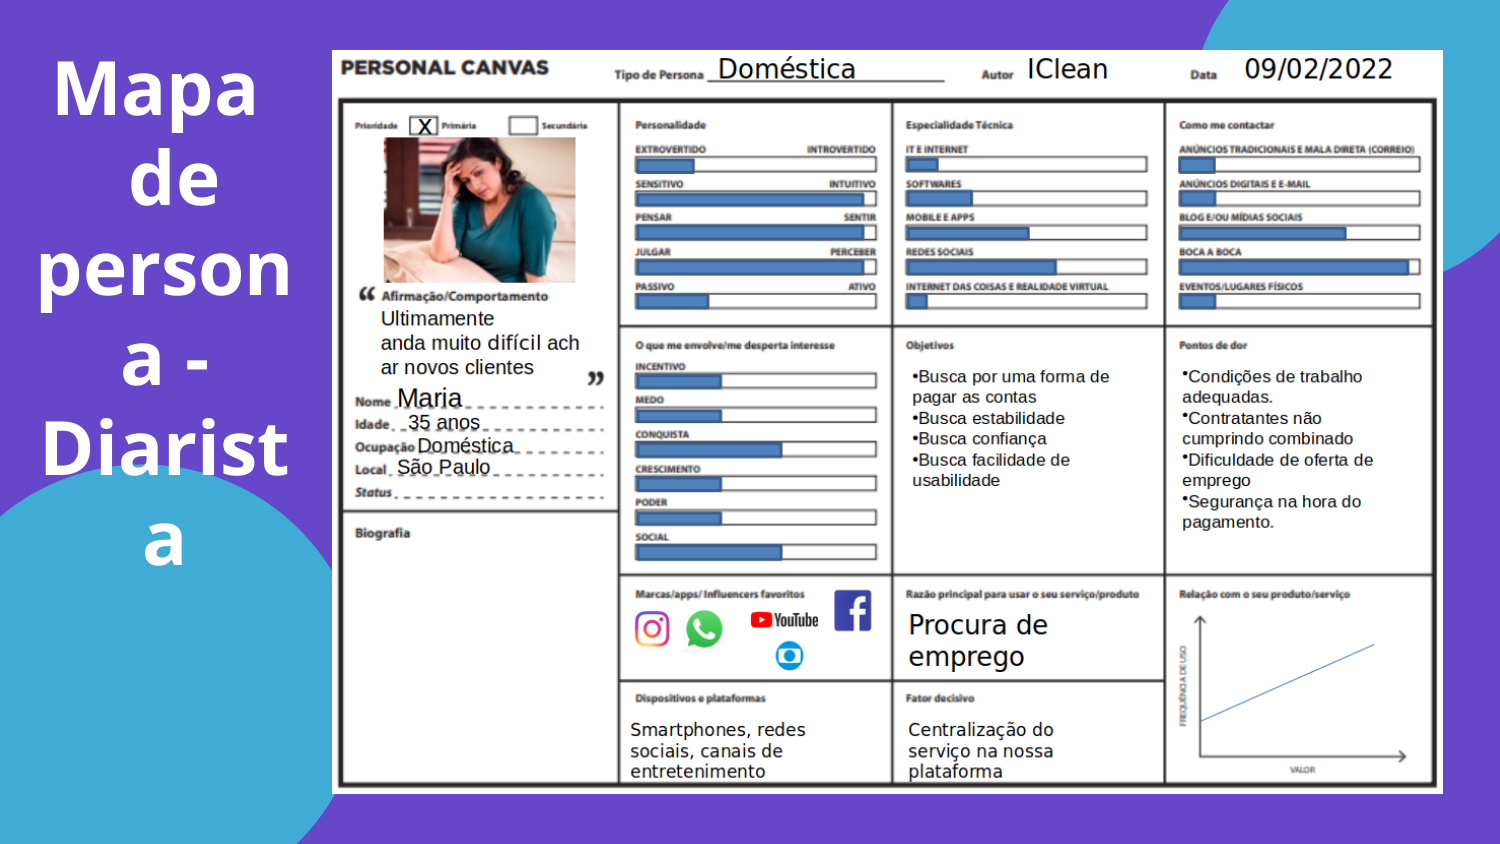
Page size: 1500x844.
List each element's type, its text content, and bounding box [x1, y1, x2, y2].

picture [331, 49, 1443, 794]
title Mapa de persona - Diarista [15, 24, 315, 596]
